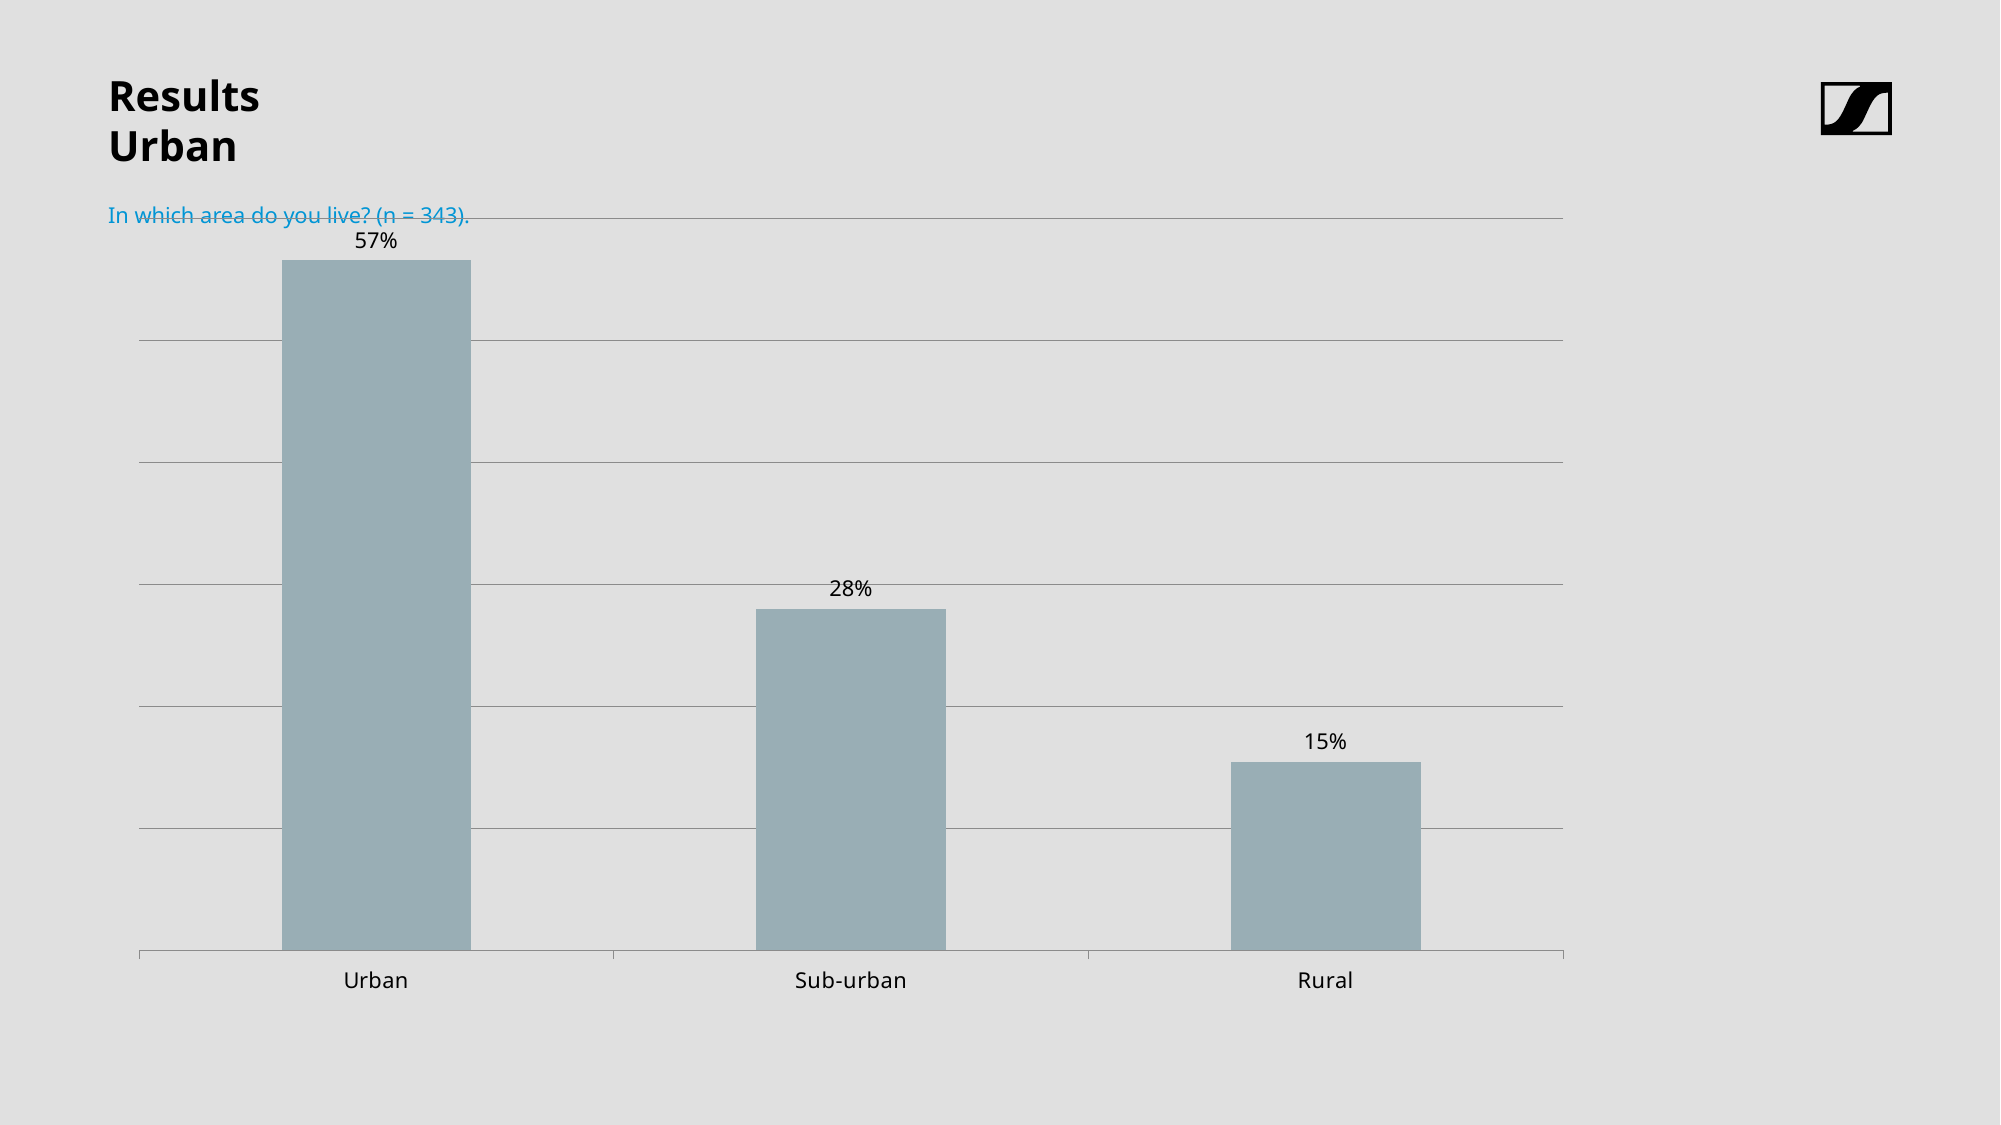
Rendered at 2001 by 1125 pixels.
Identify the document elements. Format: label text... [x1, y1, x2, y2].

chart [109, 202, 1593, 1011]
title Results Urban [108, 69, 1585, 196]
list In which area do you live? (n = 343). [108, 196, 1585, 1012]
